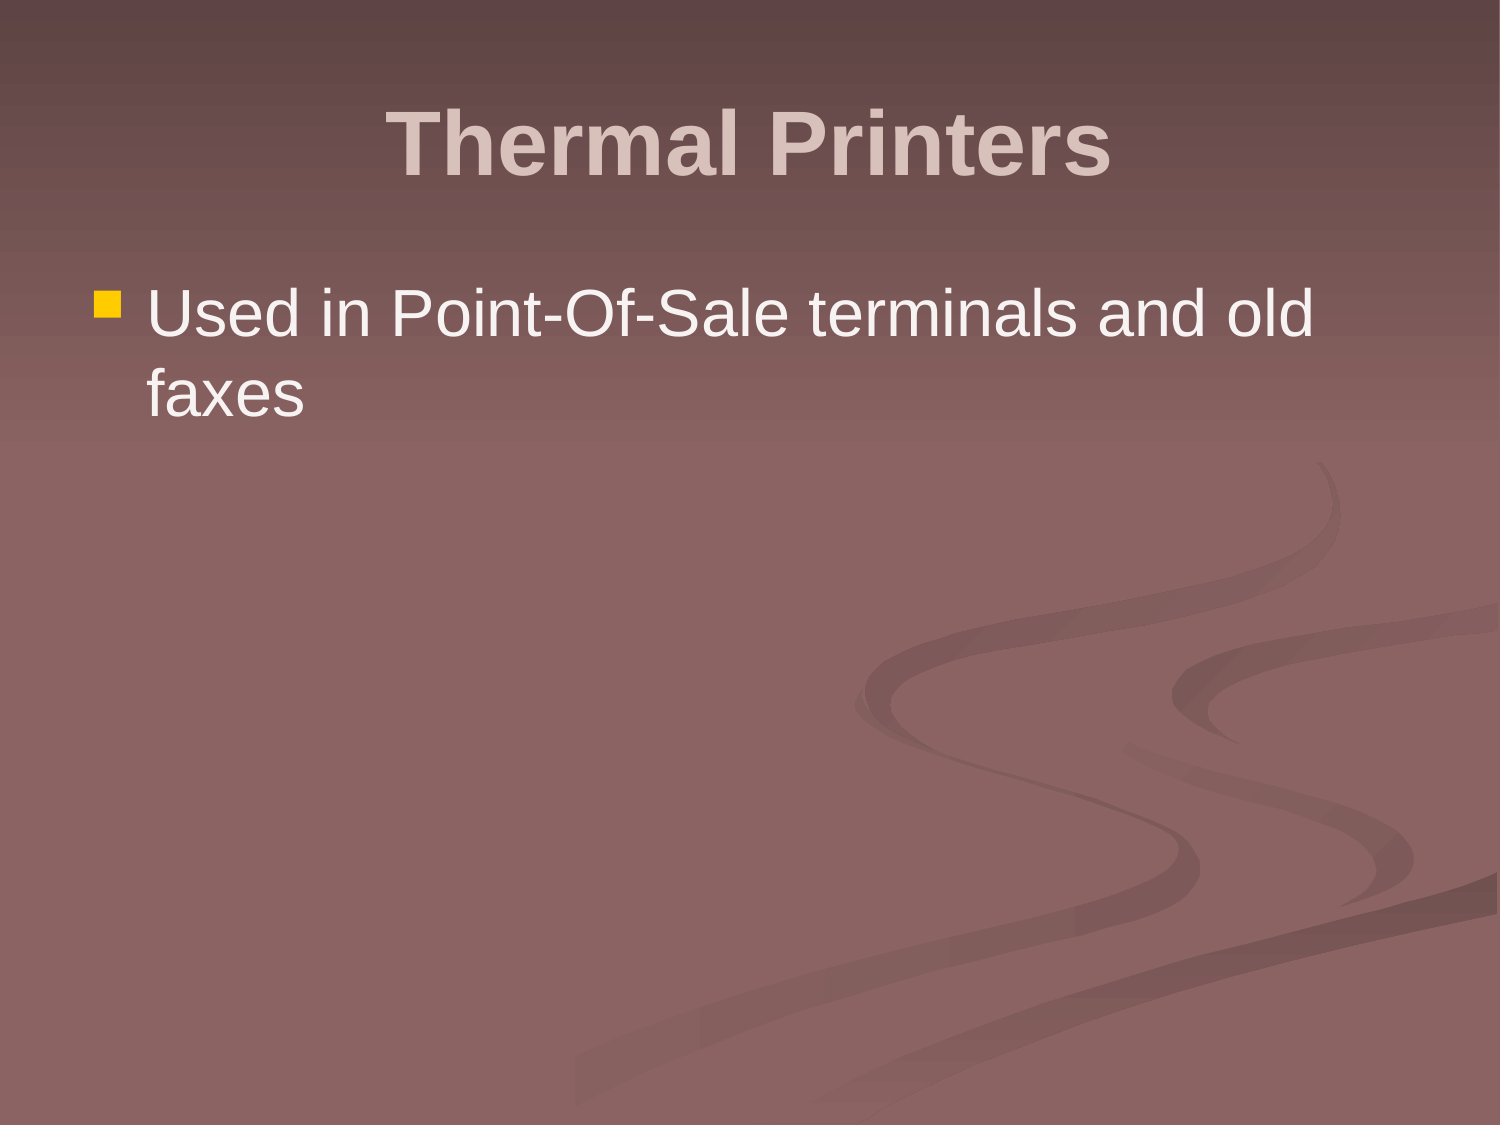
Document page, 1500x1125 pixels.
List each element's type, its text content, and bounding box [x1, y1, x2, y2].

title Thermal Printers [75, 45, 1425, 233]
list Used in Point-Of-Sale terminals and old faxes [75, 262, 1425, 1005]
